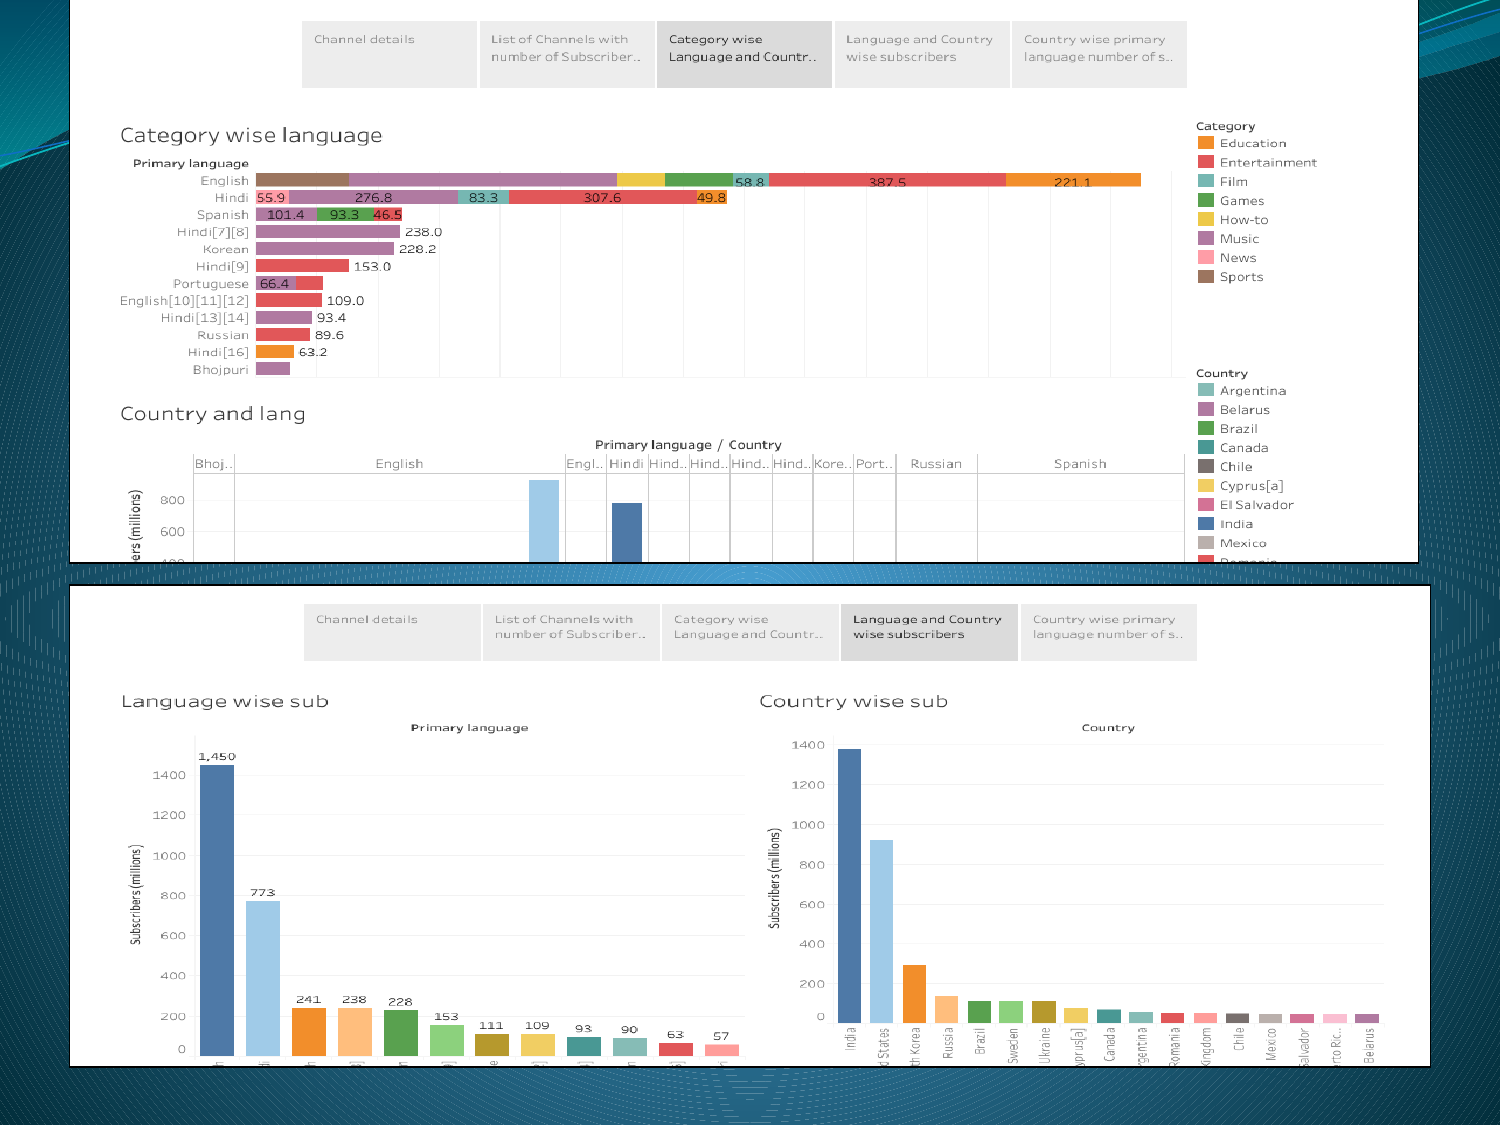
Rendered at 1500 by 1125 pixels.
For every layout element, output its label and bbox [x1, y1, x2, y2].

picture [70, 0, 1419, 563]
picture [70, 585, 1430, 1067]
